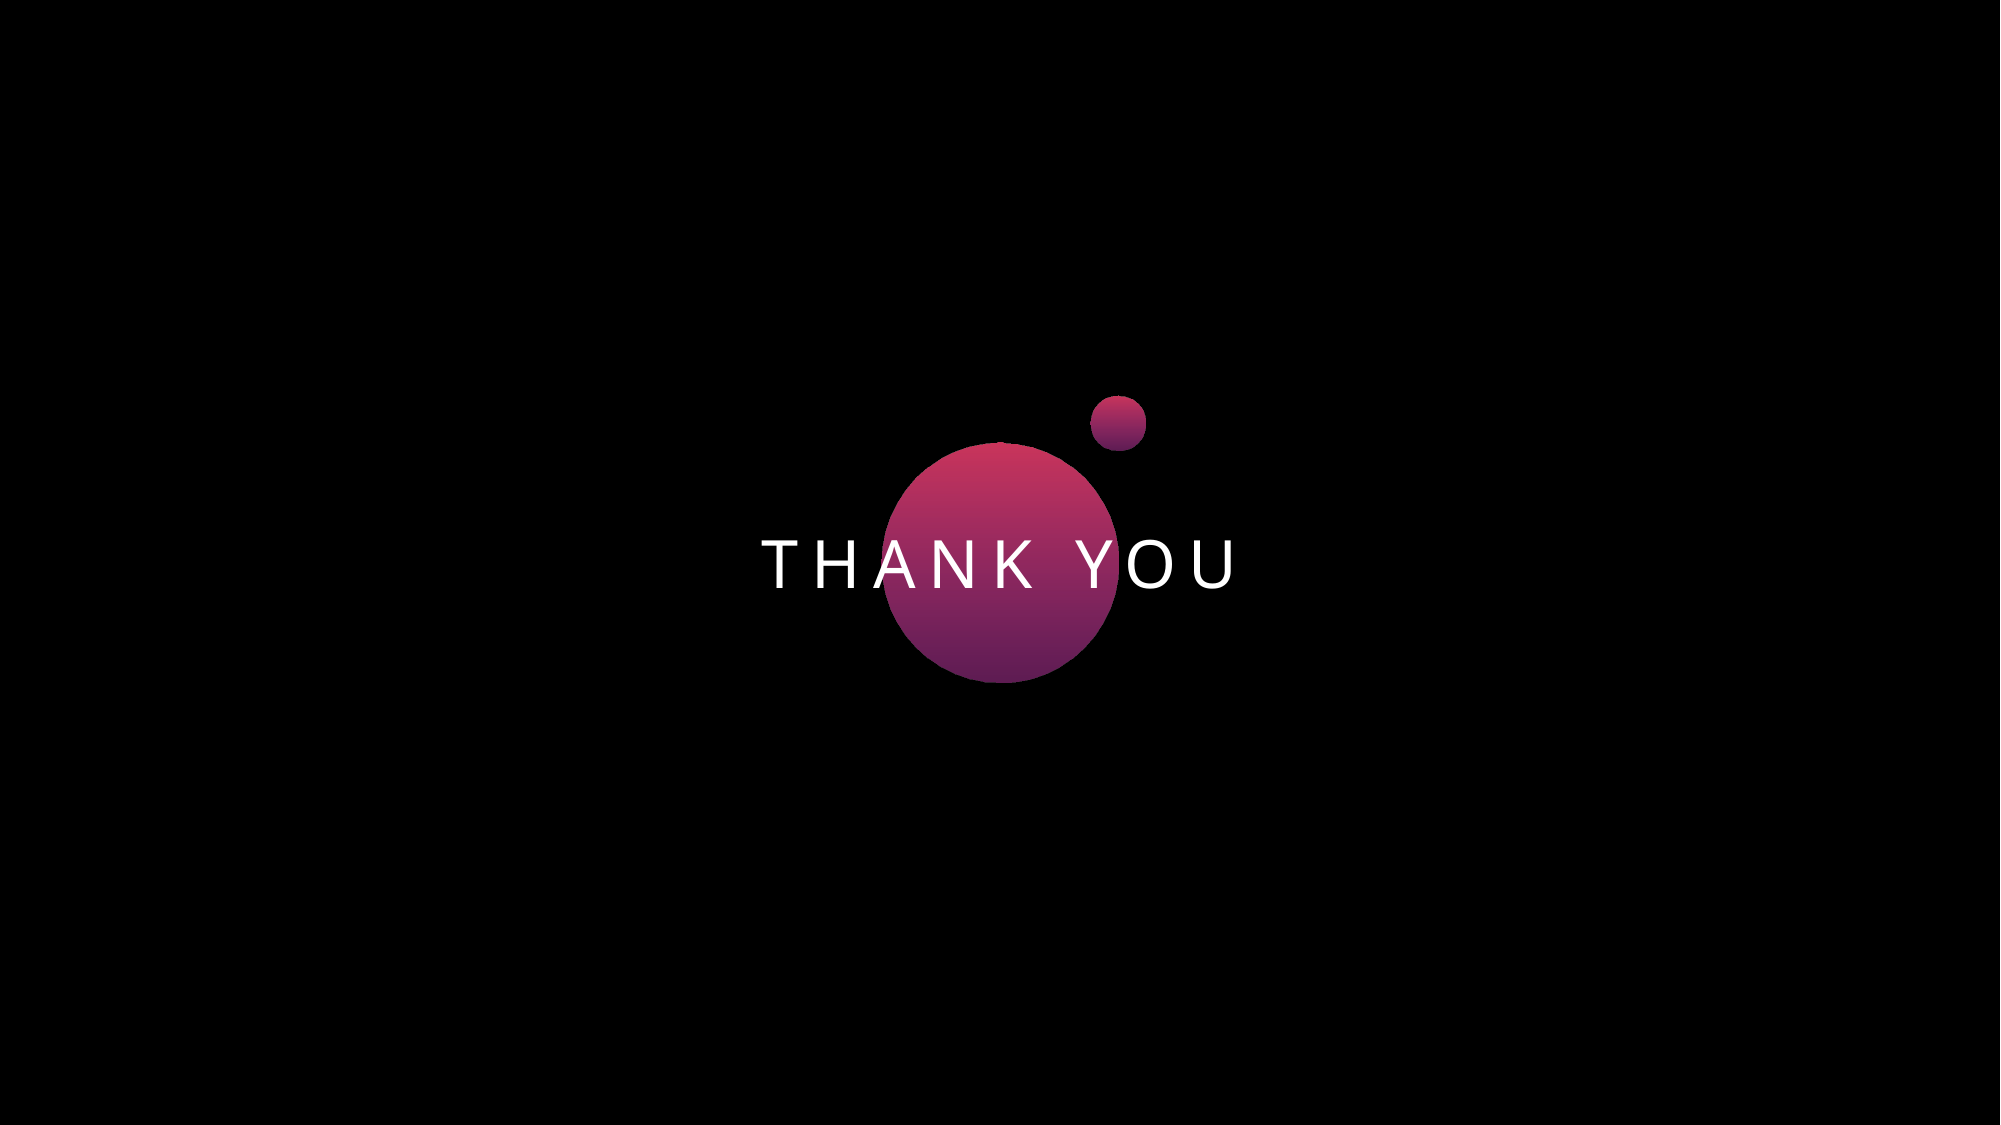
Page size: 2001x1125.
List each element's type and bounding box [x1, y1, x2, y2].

text_box [740, 442, 1260, 683]
text_box [1089, 394, 1147, 442]
